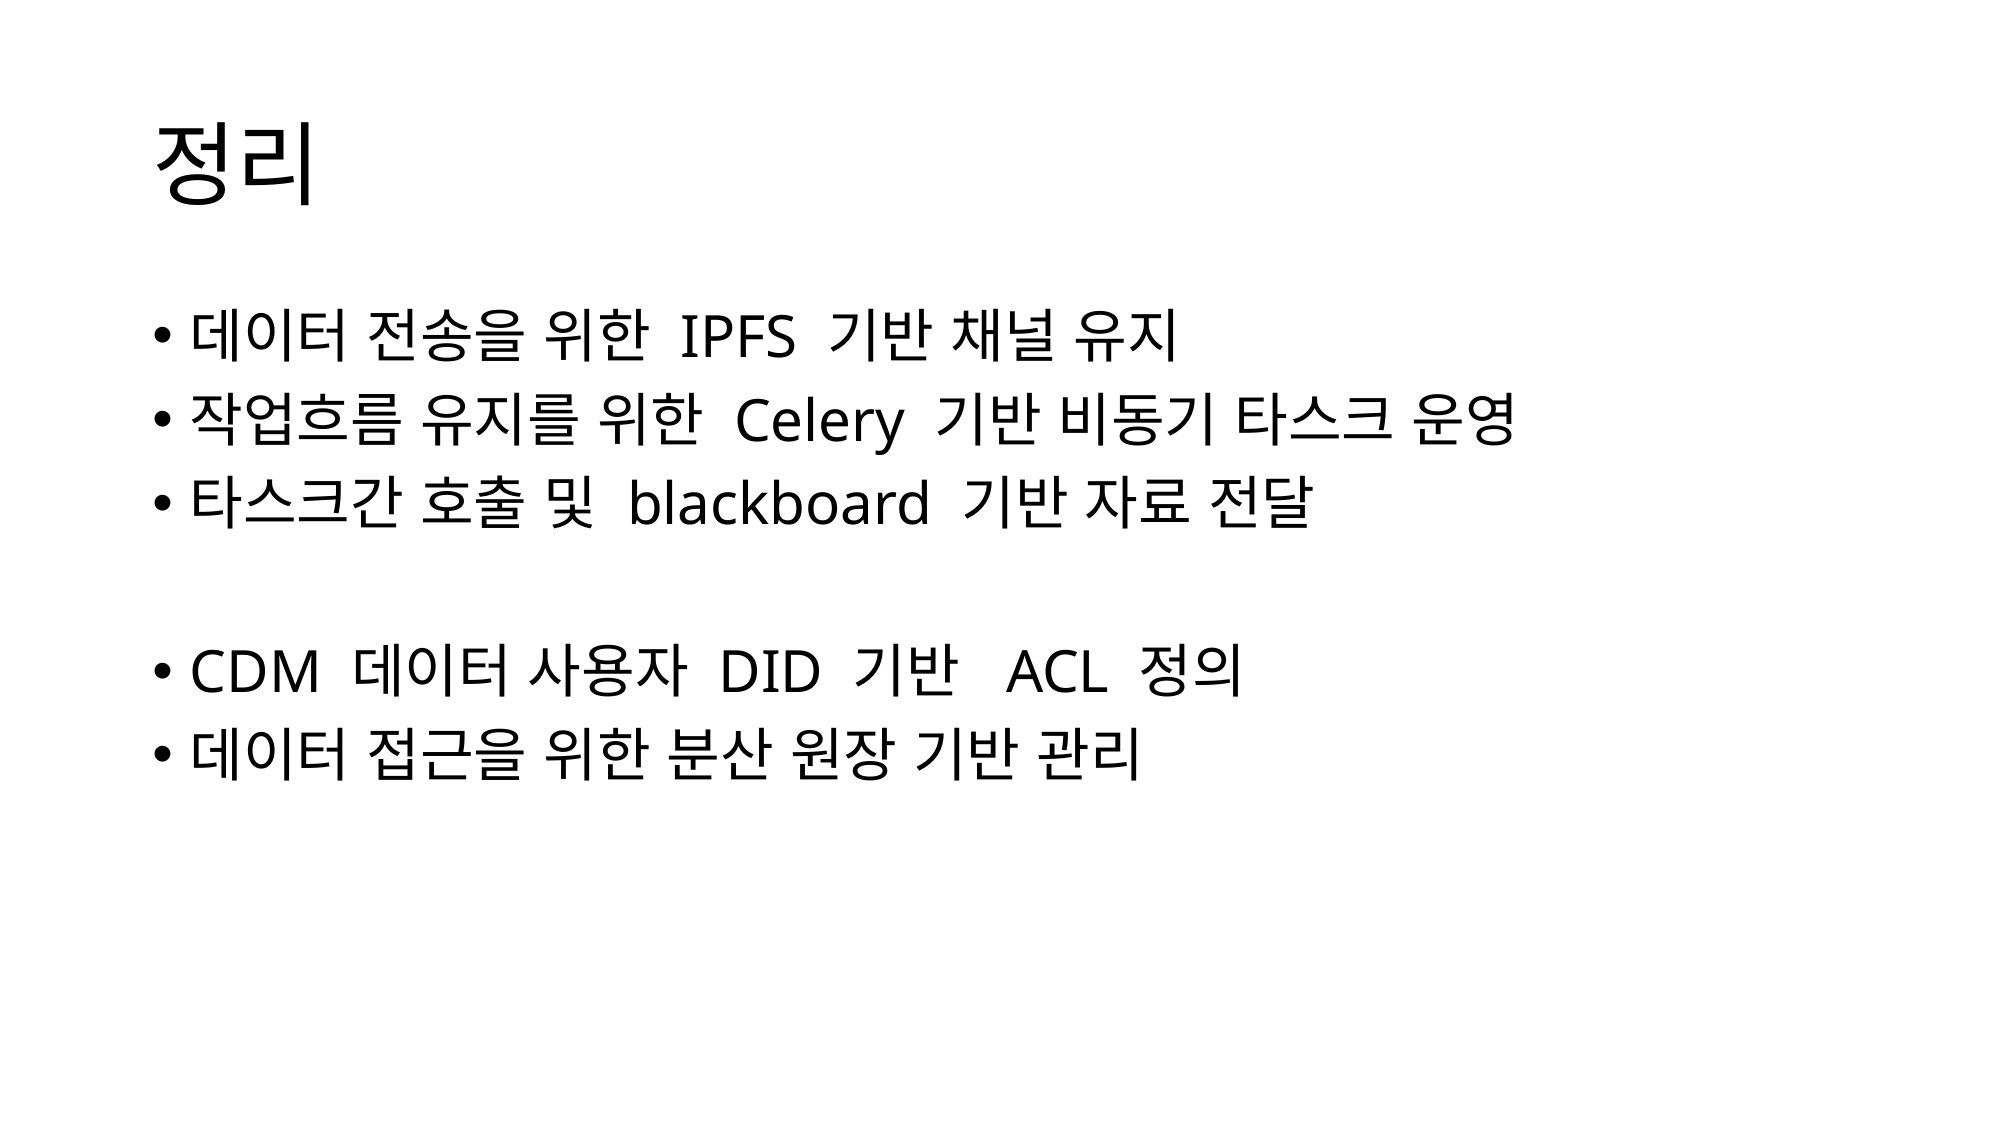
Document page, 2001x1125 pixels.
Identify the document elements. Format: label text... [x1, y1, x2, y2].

title 정리 [137, 59, 1863, 278]
list 데이터 전송을 위한 IPFS 기반 채널 유지 작업흐름 유지를 위한 Celery 기반 비동기 타스크 운영 타스크간 호출 및 blackboard 기반 자료 전달 CDM 데이터 사용자 DID 기반 ACL 정의 데이터 접근을 위한 분산 원장 기반 관리 [137, 299, 1863, 1014]
